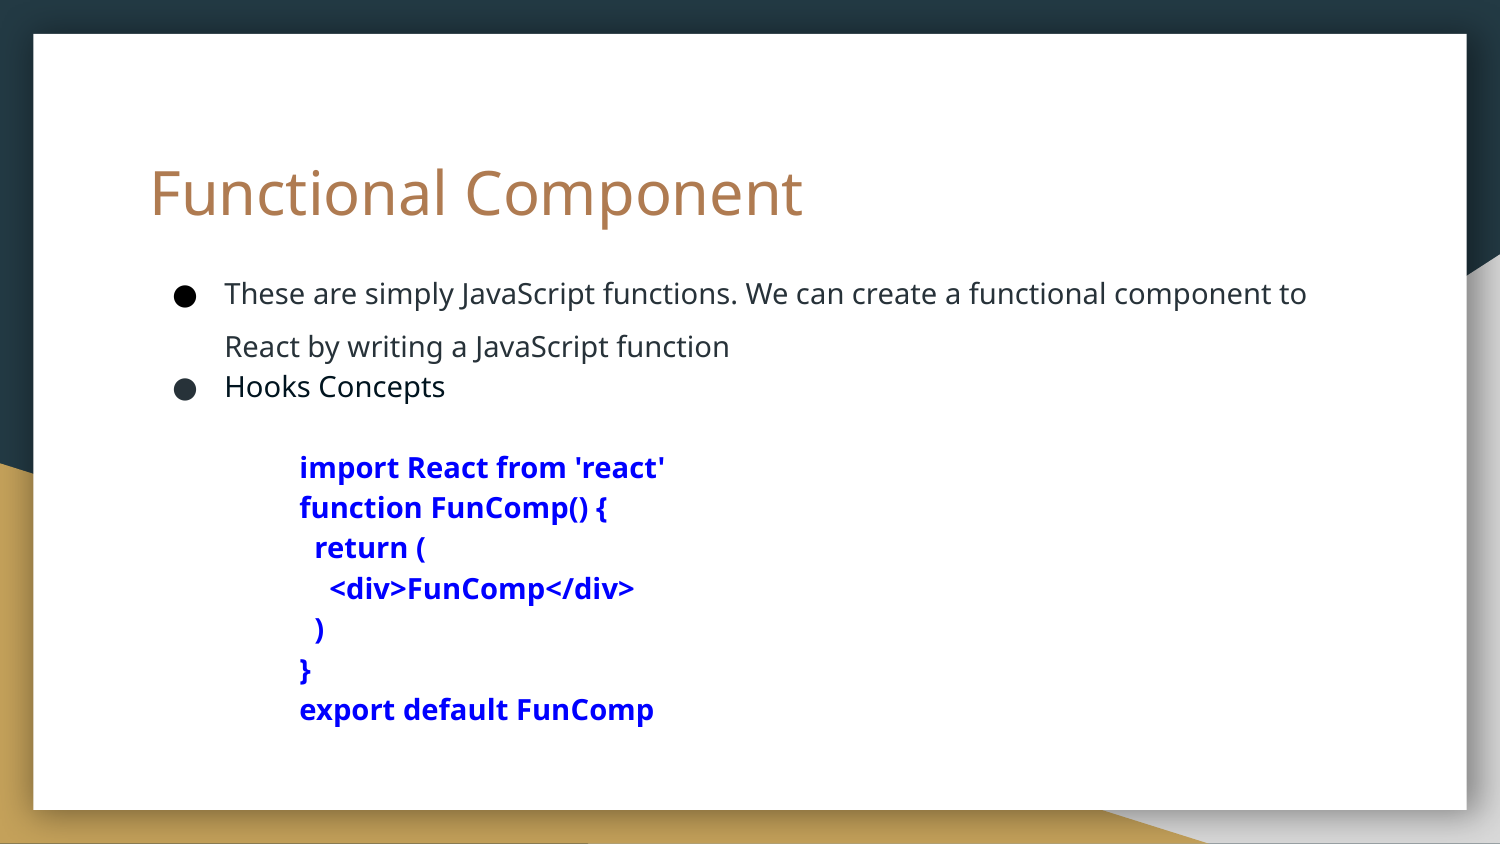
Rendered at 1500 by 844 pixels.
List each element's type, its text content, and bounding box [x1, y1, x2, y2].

list These are simply JavaScript functions. We can create a functional component to React by writing a JavaScript function Hooks Concepts import React from 'react' function FunComp() { return ( <div>FunComp</div> ) } export default FunComp [134, 243, 1356, 824]
title Functional Component [134, 138, 1366, 243]
